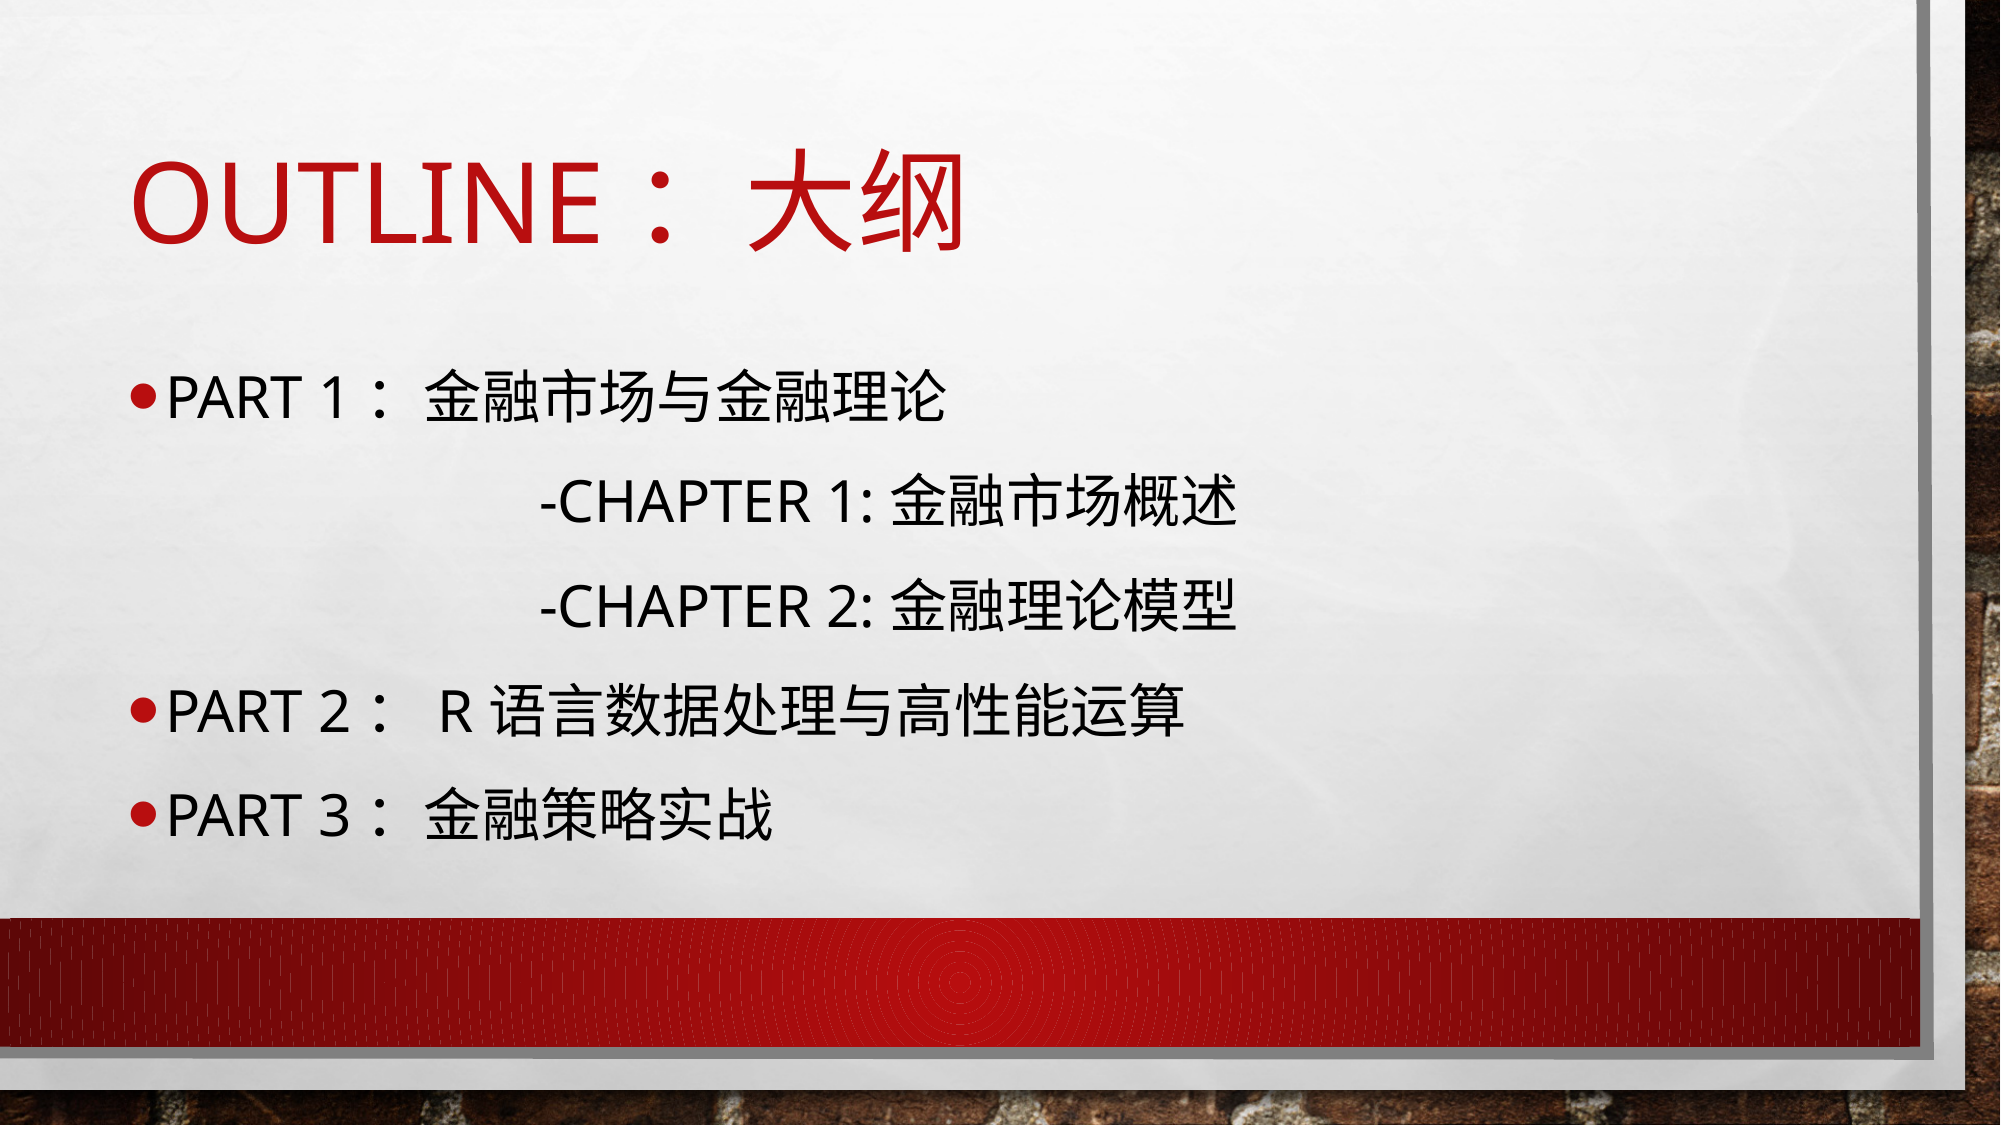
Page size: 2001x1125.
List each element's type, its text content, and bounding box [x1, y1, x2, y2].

picture [0, 0, 2000, 1125]
list Part 1：金融市场与金融理论 -chapter 1:金融市场概述 -chapter 2:金融理论模型 Part 2：R语言数据处理与高性能运算 Part 3：金融策略实战 [112, 338, 1818, 882]
title Outline：大纲 [112, 112, 1818, 302]
